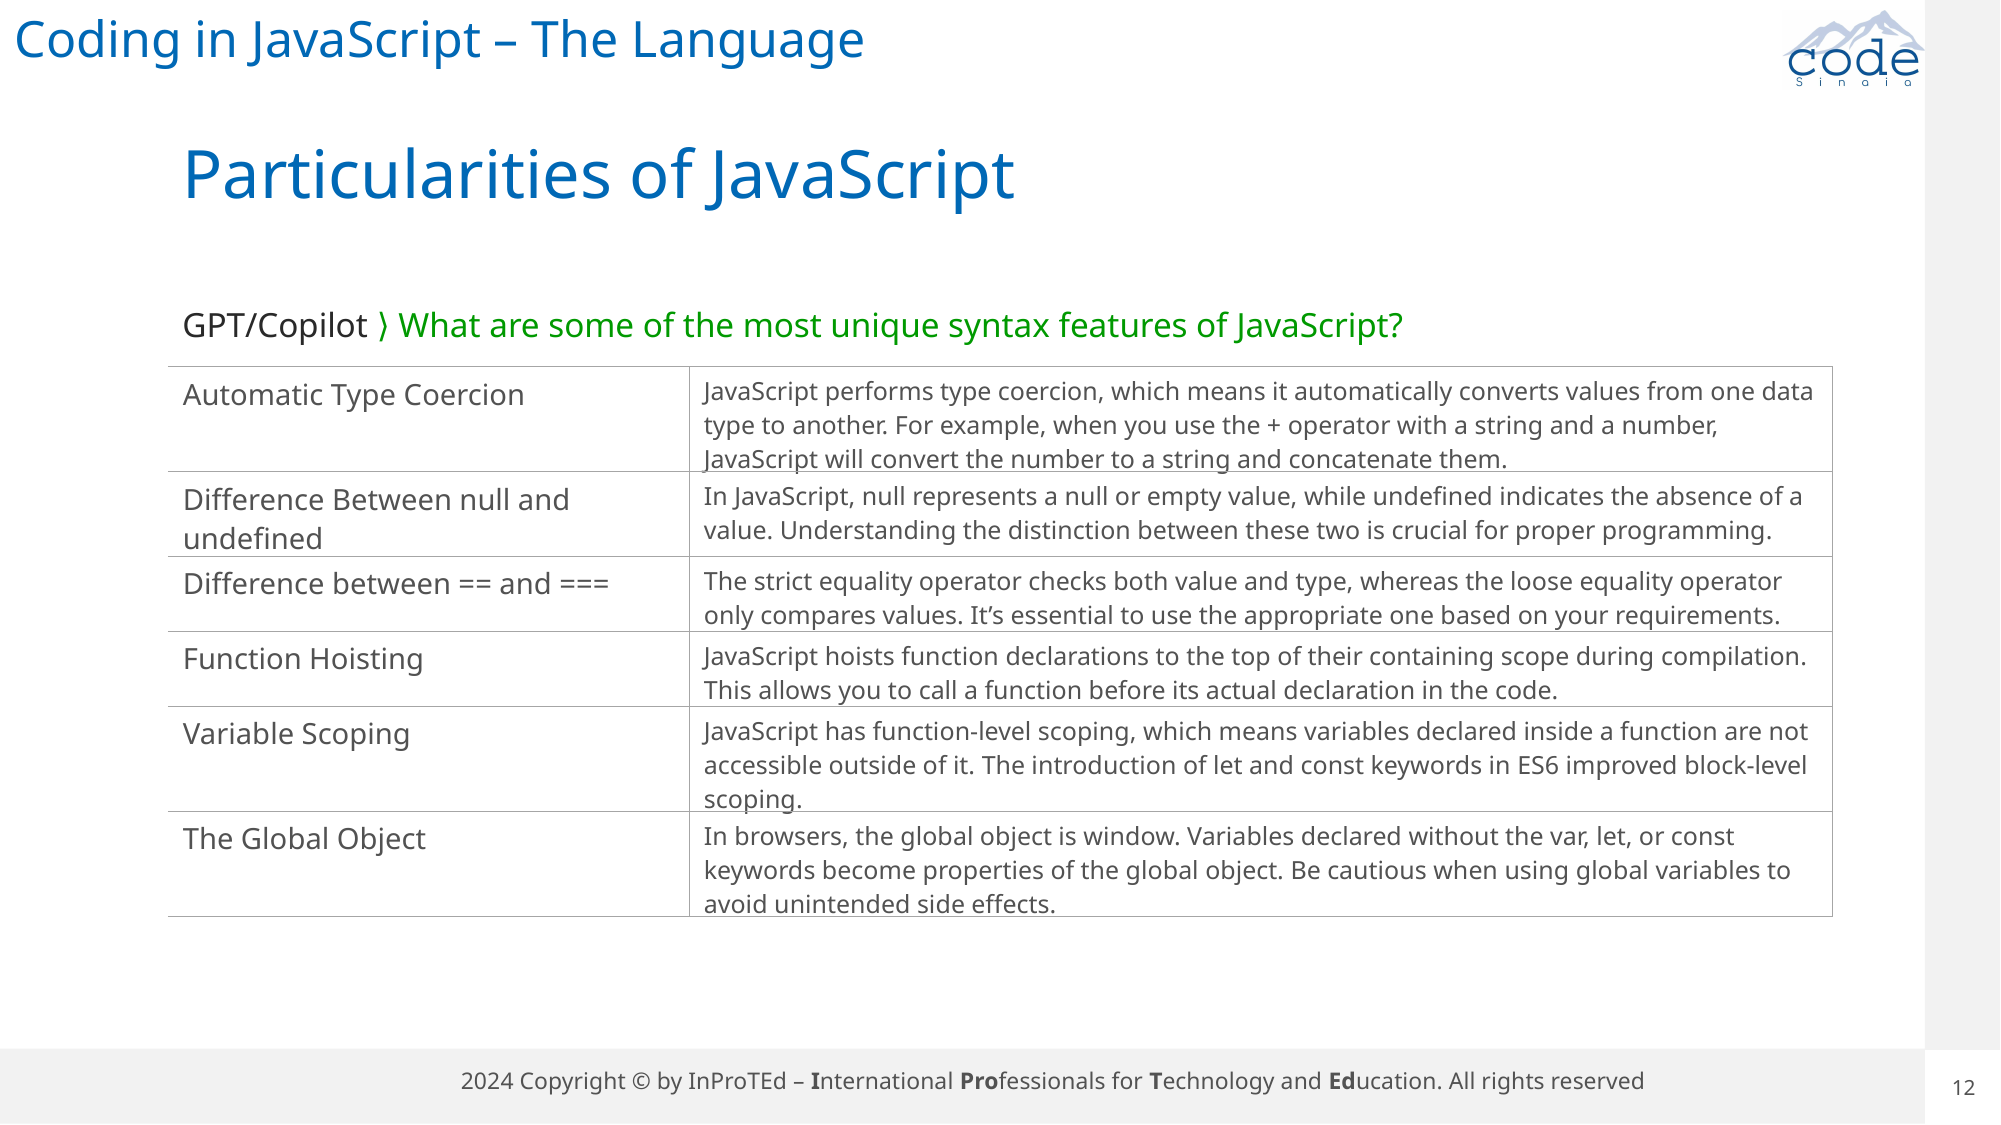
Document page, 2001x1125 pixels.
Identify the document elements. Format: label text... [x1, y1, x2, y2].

table_cell Difference between == and === [168, 557, 689, 631]
table_cell Function Hoisting [168, 632, 689, 706]
table_cell The Global Object [168, 812, 689, 916]
table_cell JavaScript hoists function declarations to the top of their containing scope during compilation. This allows you to call a function before its actual declaration in the code. [690, 632, 1832, 706]
table_cell The strict equality operator checks both value and type, whereas the loose equality operator only compares values. It’s essential to use the appropriate one based on your requirements. [690, 557, 1832, 631]
table_cell In JavaScript, null represents a null or empty value, while undefined indicates the absence of a value. Understanding the distinction between these two is crucial for proper programming. [690, 472, 1832, 556]
table_cell In browsers, the global object is window. Variables declared without the var, let, or const keywords become properties of the global object. Be cautious when using global variables to avoid unintended side effects. [690, 812, 1832, 916]
text_box Coding in JavaScript – The Language [0, 0, 1000, 75]
table_cell JavaScript has function-level scoping, which means variables declared inside a function are not accessible outside of it. The introduction of let and const keywords in ES6 improved block-level scoping. [690, 707, 1832, 811]
text_box GPT/Copilot ⟩ What are some of the most unique syntax features of JavaScript? [167, 297, 1845, 352]
table_header Automatic Type Coercion [168, 367, 689, 471]
table_cell Variable Scoping [168, 707, 689, 811]
picture [1782, 10, 1925, 90]
text_box Particularities of JavaScript [167, 124, 1802, 219]
table_header JavaScript performs type coercion, which means it automatically converts values from one data type to another. For example, when you use the + operator with a string and a number, JavaScript will convert the number to a string and concatenate them. [690, 367, 1832, 471]
table_cell Difference Between null and undefined [168, 472, 689, 556]
